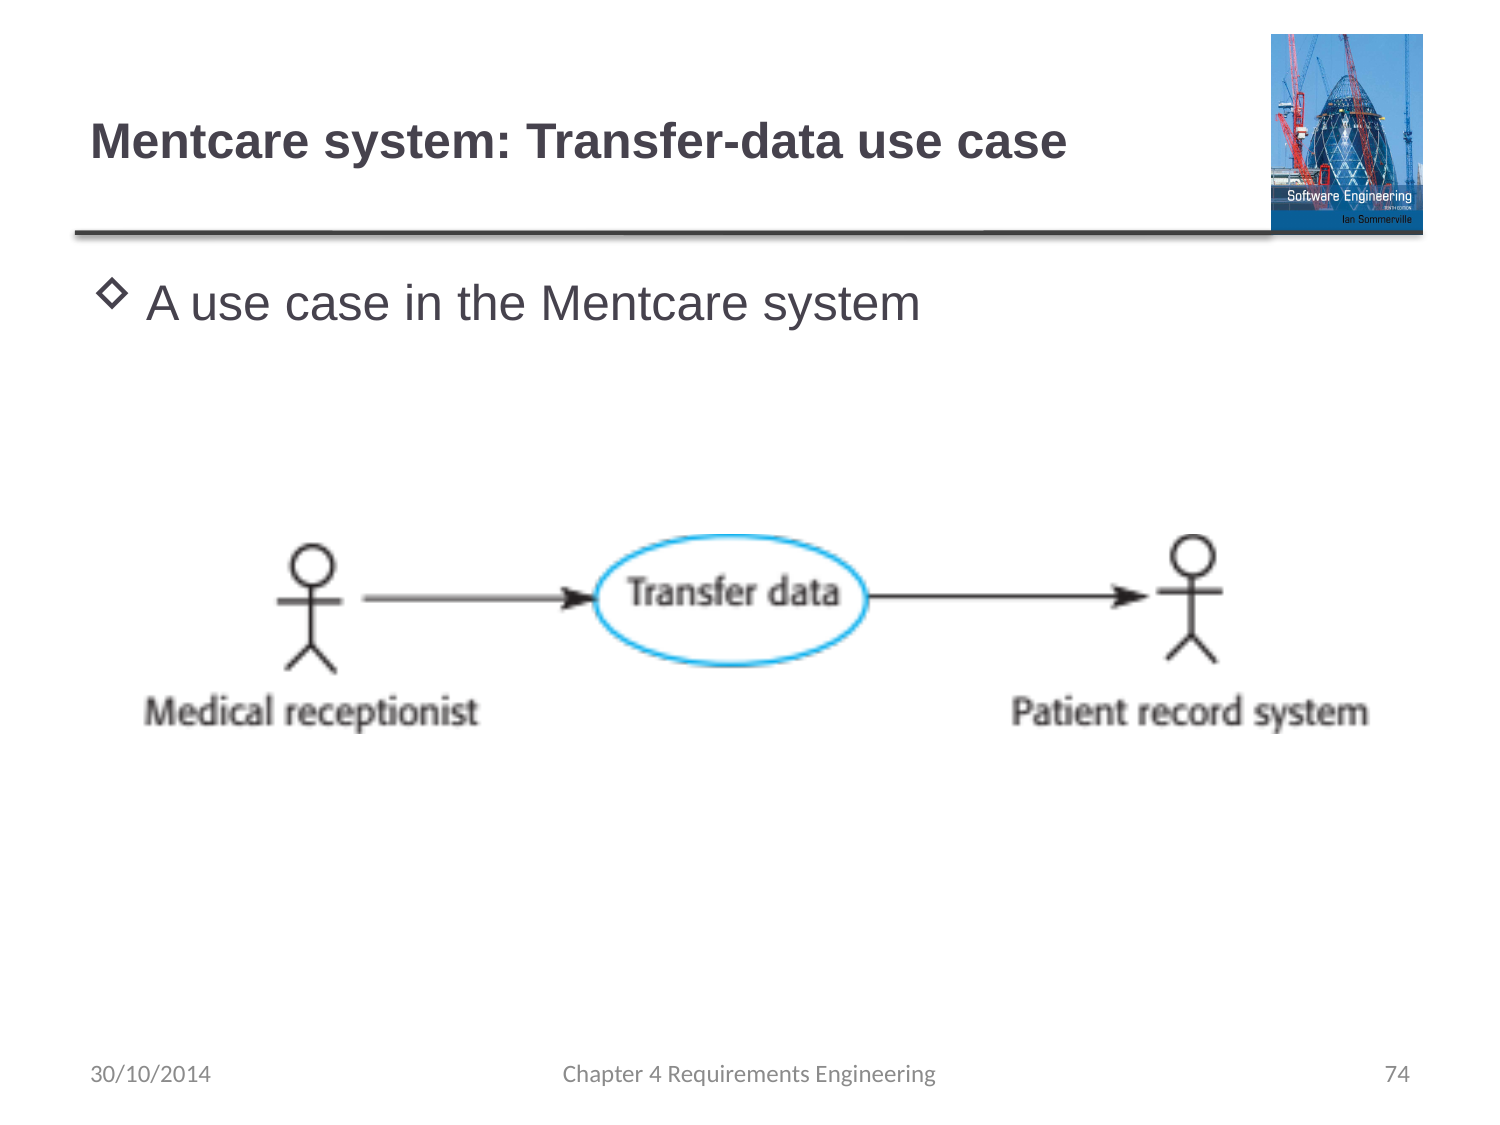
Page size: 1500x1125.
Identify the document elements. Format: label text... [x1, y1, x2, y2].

picture [141, 534, 1371, 735]
footer Chapter 4 Requirements Engineering [512, 1042, 988, 1103]
picture [1271, 34, 1423, 230]
list A use case in the Mentcare system [75, 262, 1425, 1005]
title Mentcare system: Transfer-data use case [74, 44, 1272, 233]
slide_number 74 [1074, 1042, 1425, 1103]
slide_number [75, 1042, 425, 1103]
